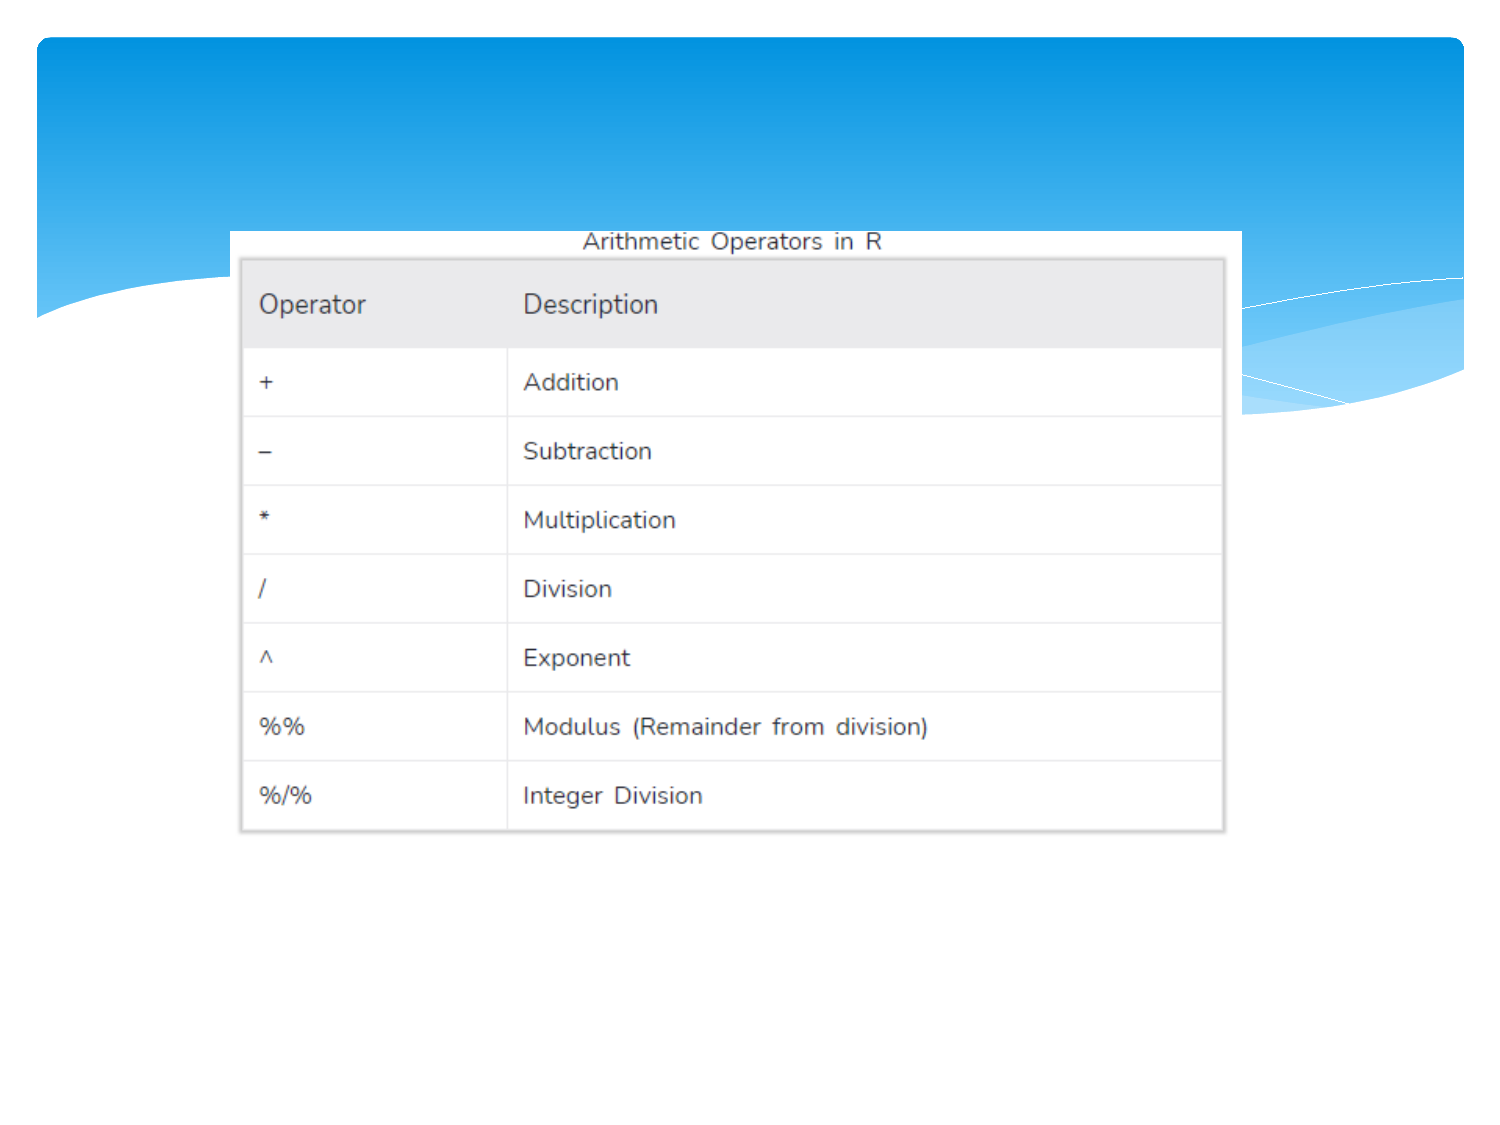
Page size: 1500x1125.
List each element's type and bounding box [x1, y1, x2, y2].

picture [229, 231, 1242, 851]
